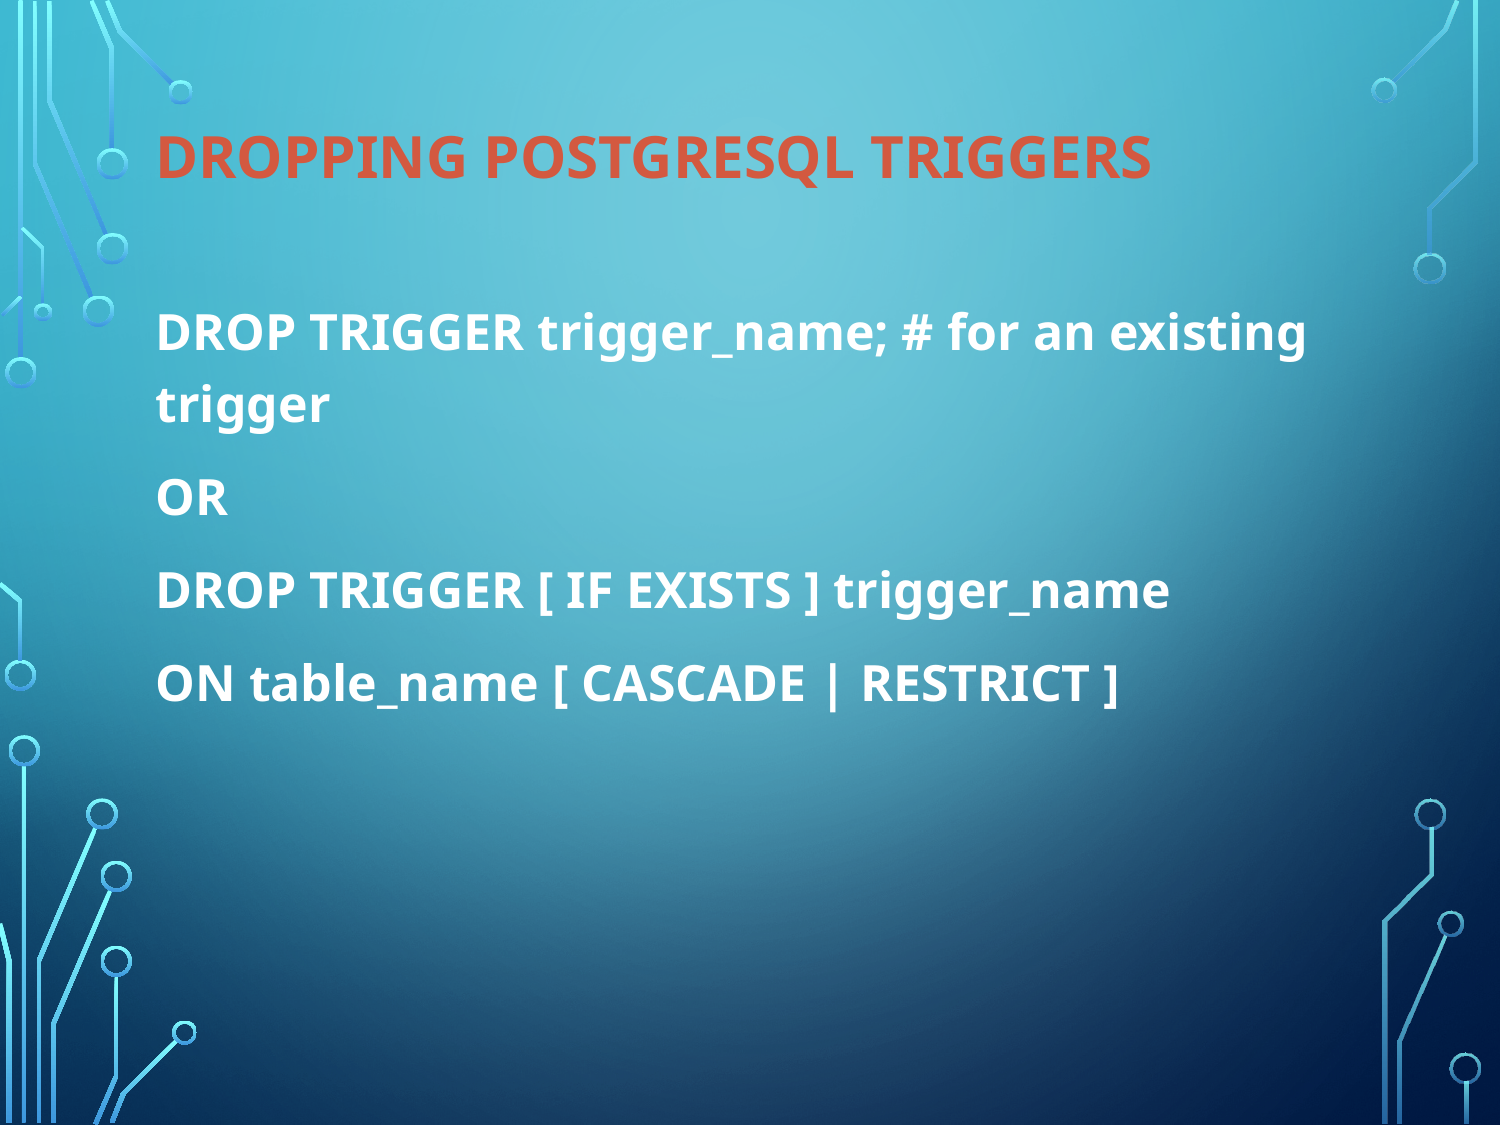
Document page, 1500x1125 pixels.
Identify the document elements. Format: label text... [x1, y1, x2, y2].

list DROP TRIGGER trigger_name; # for an existing trigger OR DROP TRIGGER [ IF EXISTS ] trigger_name ON table_name [ CASCADE | RESTRICT ] [140, 281, 1360, 892]
title Dropping PostgreSQL Triggers [140, 101, 1360, 281]
